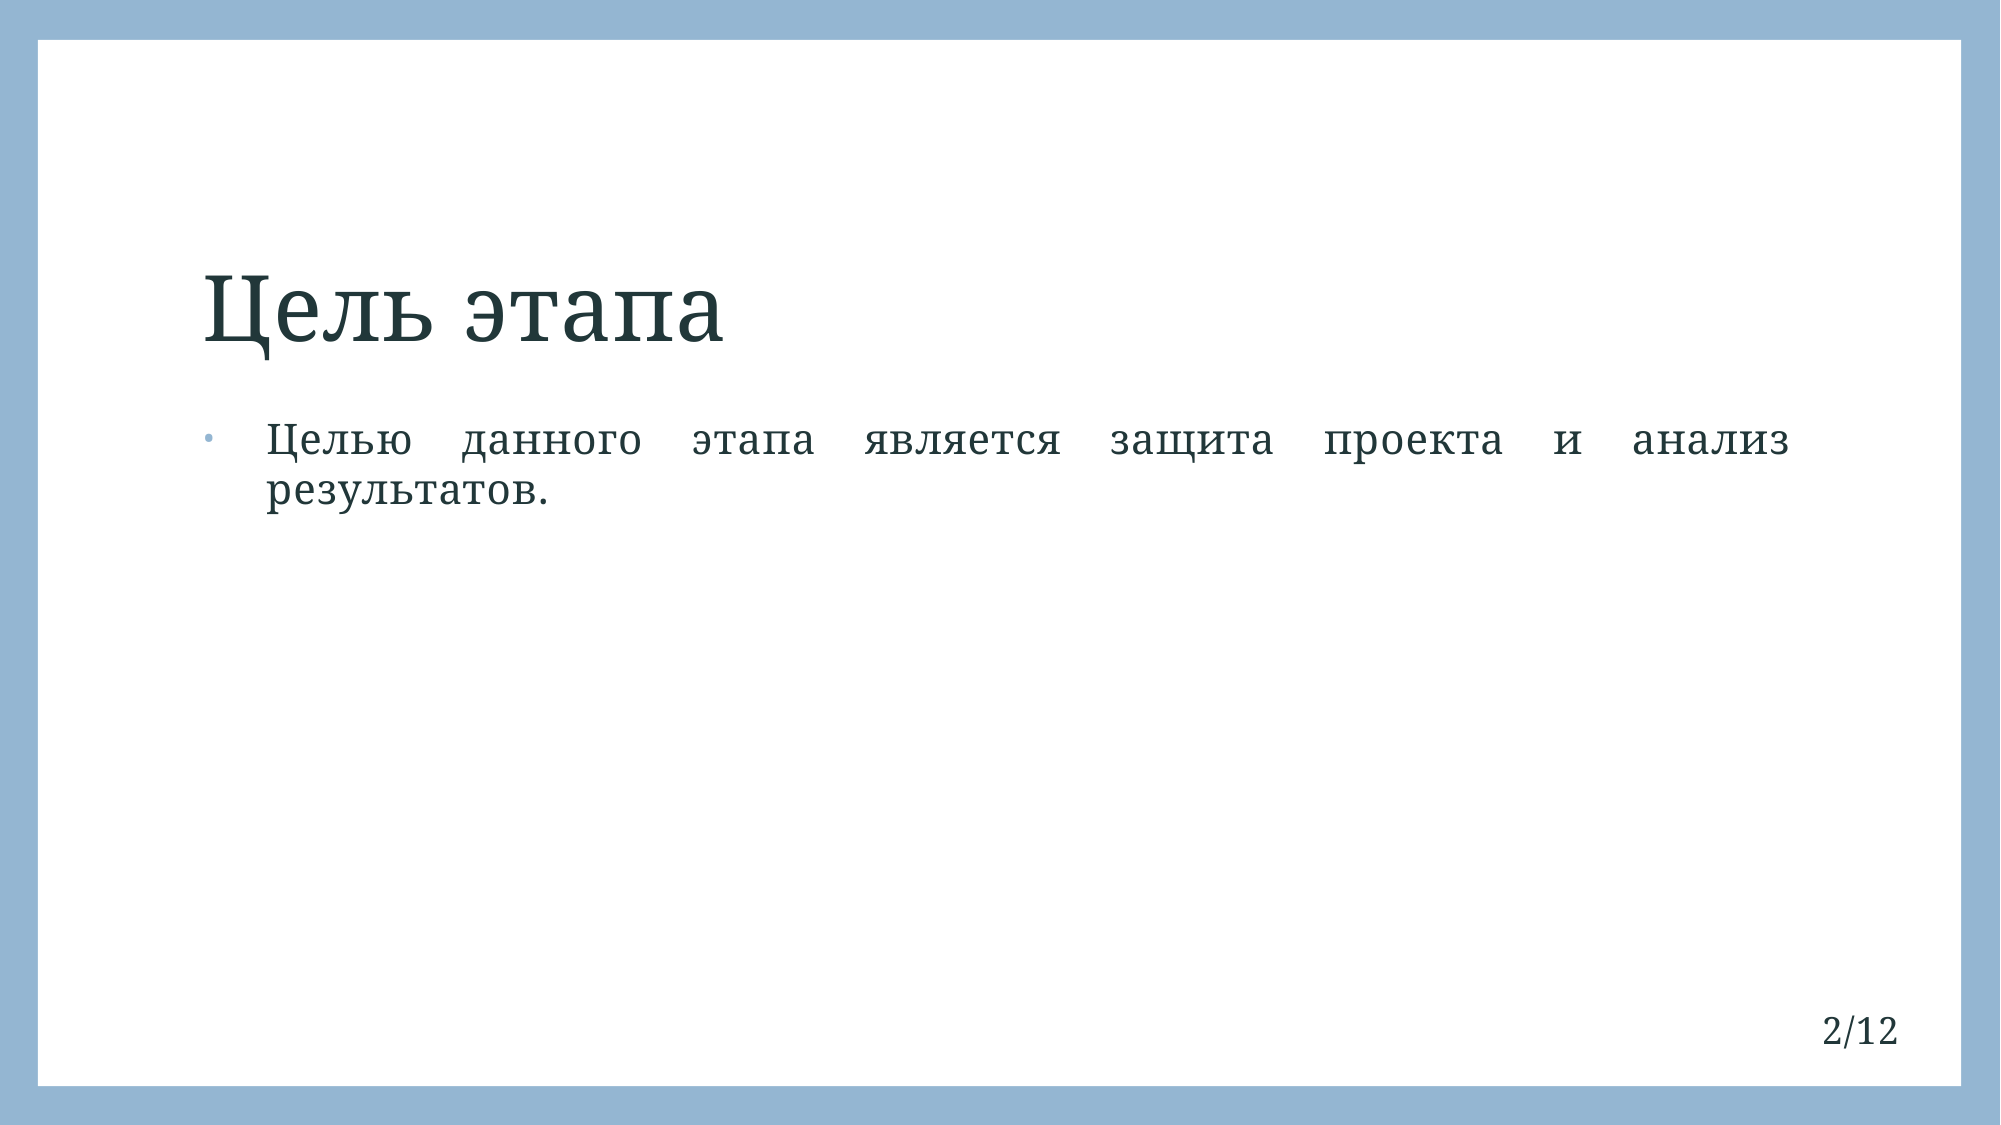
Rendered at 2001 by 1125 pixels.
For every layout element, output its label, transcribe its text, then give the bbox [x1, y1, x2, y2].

list Целью данного этапа является защита проекта и анализ результатов. [187, 405, 1808, 521]
title Цель этапа [187, 200, 1808, 405]
text_box 2/12 [1807, 999, 1929, 1060]
